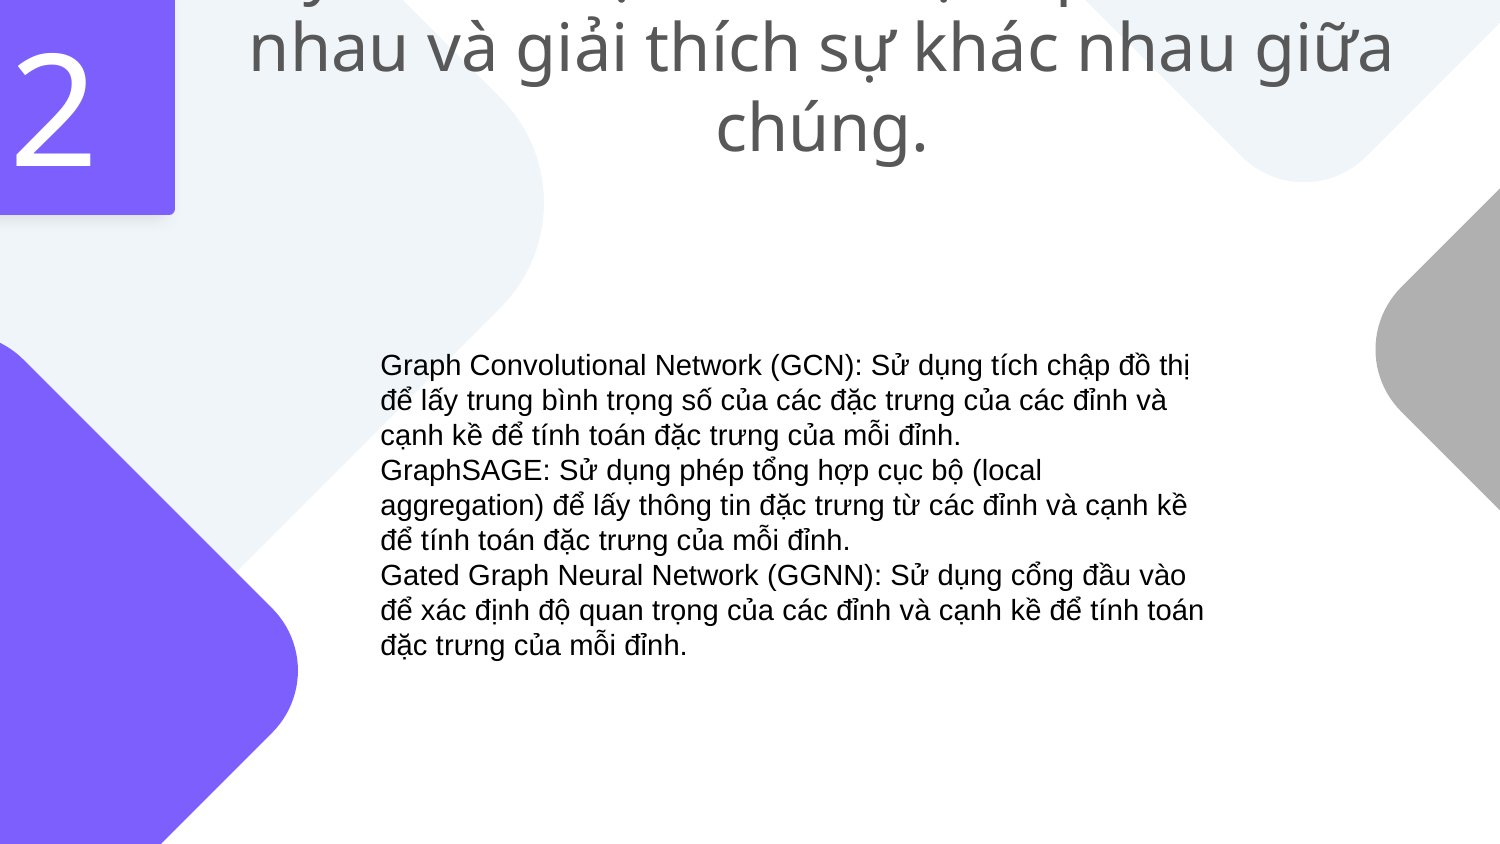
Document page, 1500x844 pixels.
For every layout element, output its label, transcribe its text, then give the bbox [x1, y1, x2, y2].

title 2 [0, 0, 160, 215]
title Hãy nêu ví dụ về các loại lớp GNN khác nhau và giải thích sự khác nhau giữa chúng. [160, 0, 1486, 255]
text_box Graph Convolutional Network (GCN): Sử dụng tích chập đồ thị để lấy trung bình trọng số của các đặc trưng của các đỉnh và cạnh kề để tính toán đặc trưng của mỗi đỉnh. GraphSAGE: Sử dụng phép tổng hợp cục bộ (local aggregation) để lấy thông tin đặc trưng từ các đỉnh và cạnh kề để tính toán đặc trưng của mỗi đỉnh. Gated Graph Neural Network (GGNN): Sử dụng cổng đầu vào để xác định độ quan trọng của các đỉnh và cạnh kề để tính toán đặc trưng của mỗi đỉnh. [365, 338, 1229, 704]
